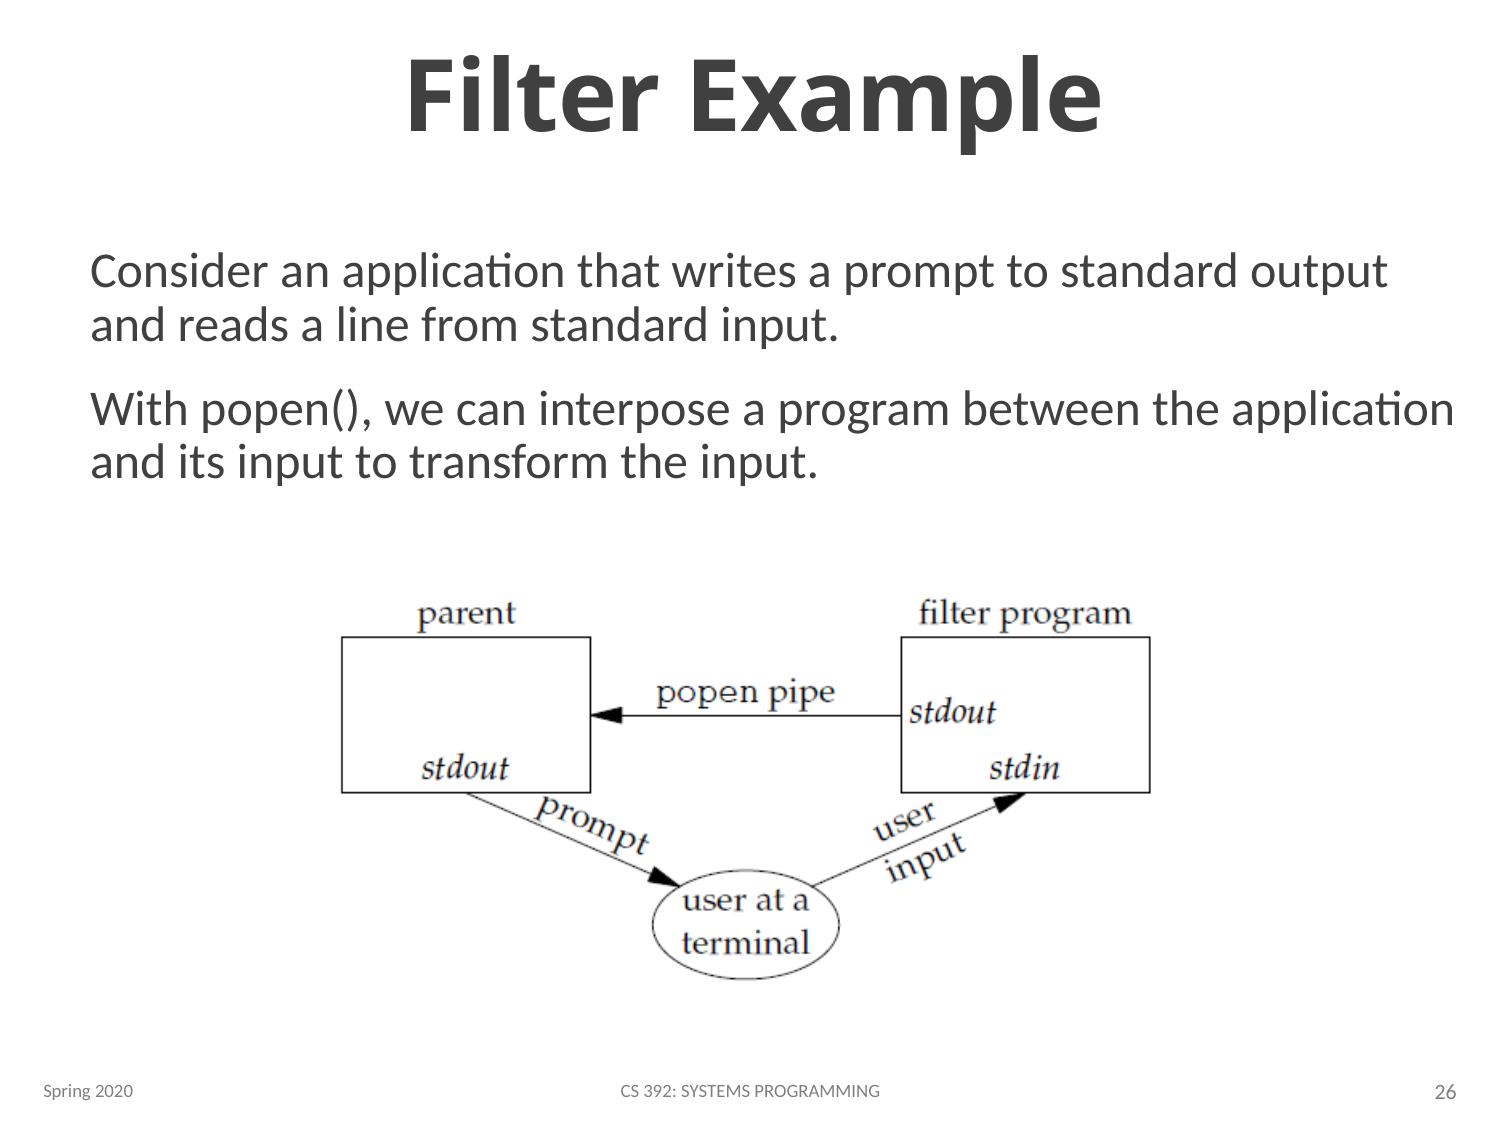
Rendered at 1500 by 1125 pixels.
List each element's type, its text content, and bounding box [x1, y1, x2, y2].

list Consider an application that writes a prompt to standard output and reads a line from standard input. With popen(), we can interpose a program between the application and its input to transform the input. [75, 237, 1463, 588]
slide_number 26 [1310, 1060, 1472, 1121]
title Filter Example [135, 5, 1373, 160]
footer CS 392: Systems Programming [453, 1059, 1047, 1120]
slide_number Spring 2020 [28, 1059, 333, 1120]
picture [302, 586, 1198, 1006]
